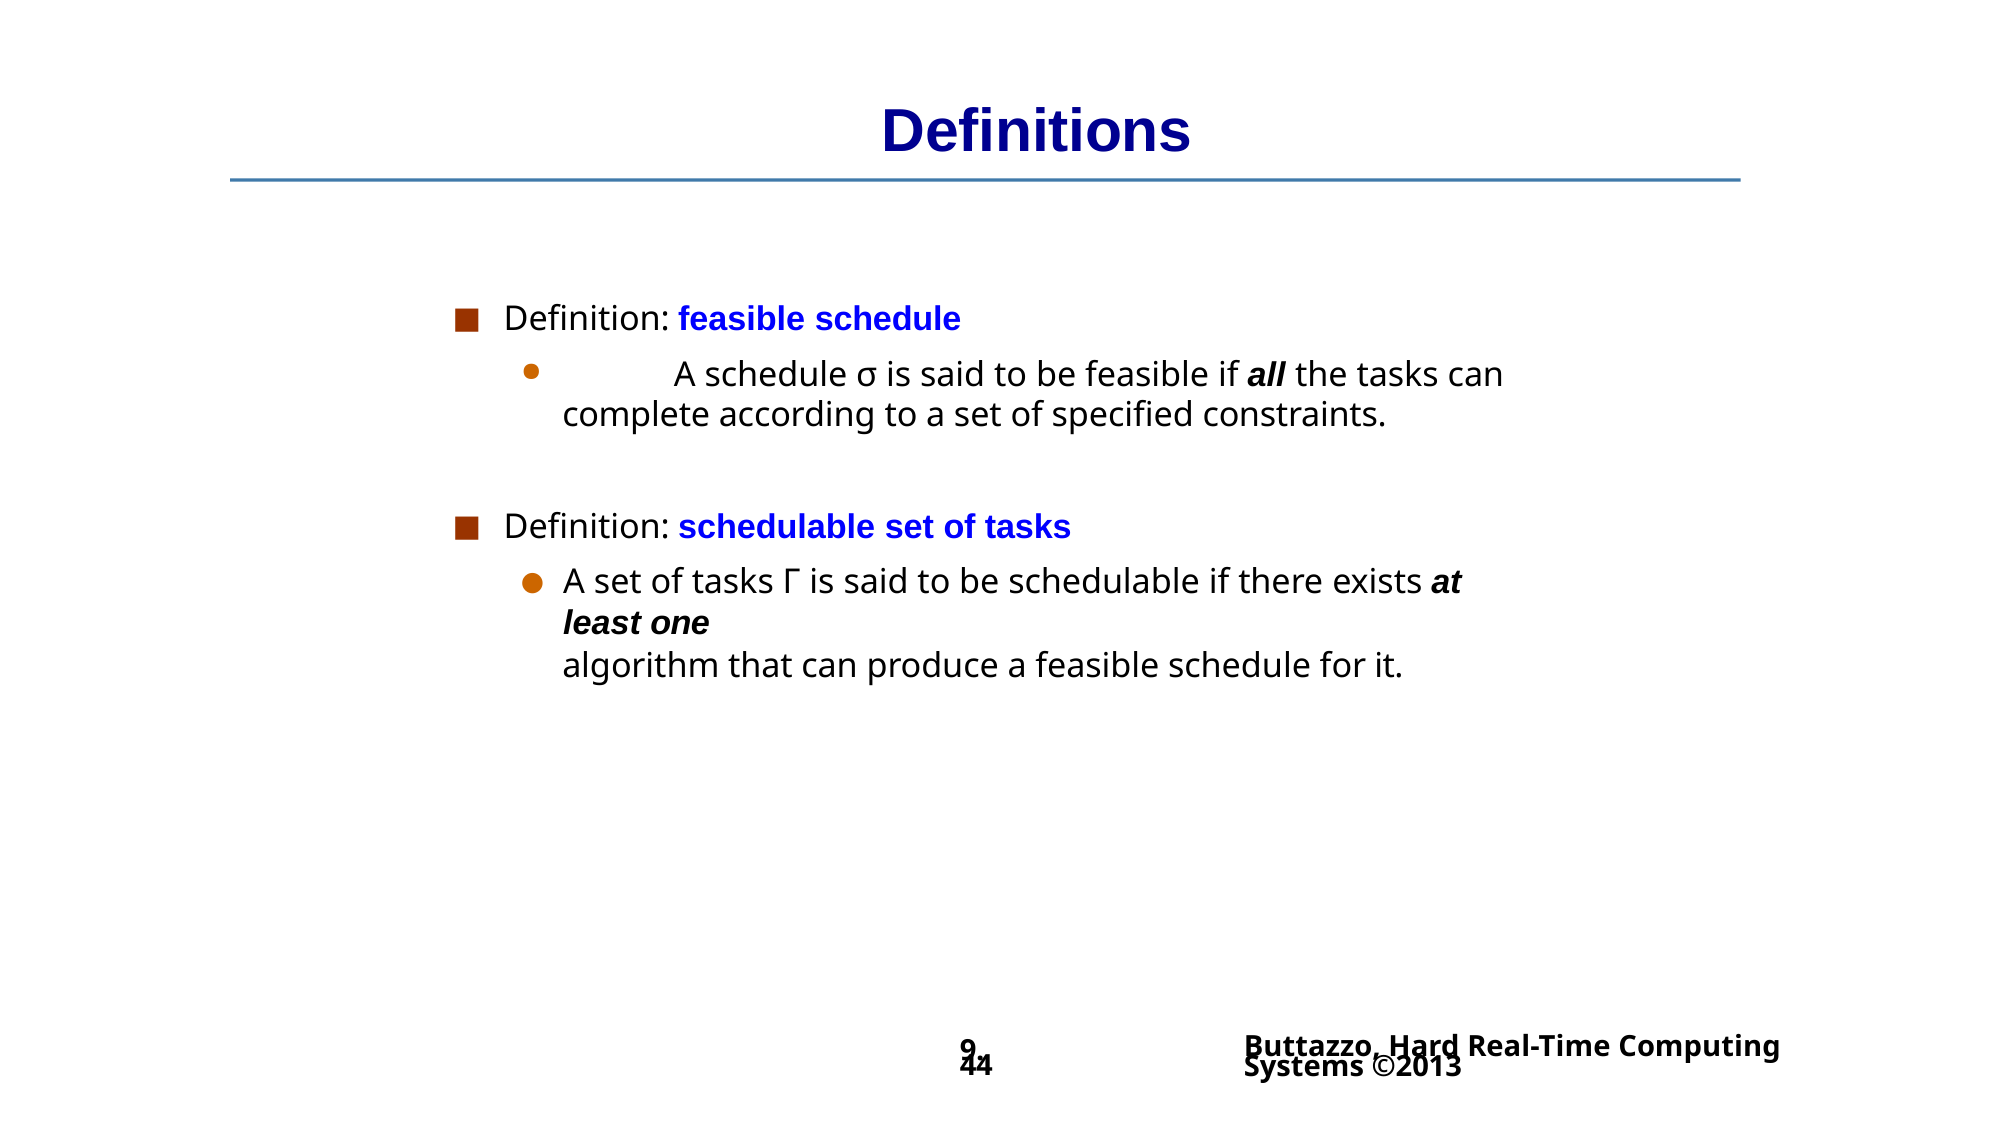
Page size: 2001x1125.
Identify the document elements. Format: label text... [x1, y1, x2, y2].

text_box Definition: feasible schedule A schedule σ is said to be feasible if all the tasks can complete according to a set of specified constraints. Definition: schedulable set of tasks A set of tasks Γ is said to be schedulable if there exists at least one algorithm that can produce a feasible schedule for it. [450, 280, 1589, 684]
footer Buttazzo, Hard Real-Time Computing Systems ©2013 [1241, 1042, 1846, 1125]
slide_number 9.44 [957, 1045, 1010, 1125]
title Definitions [509, 88, 1714, 279]
